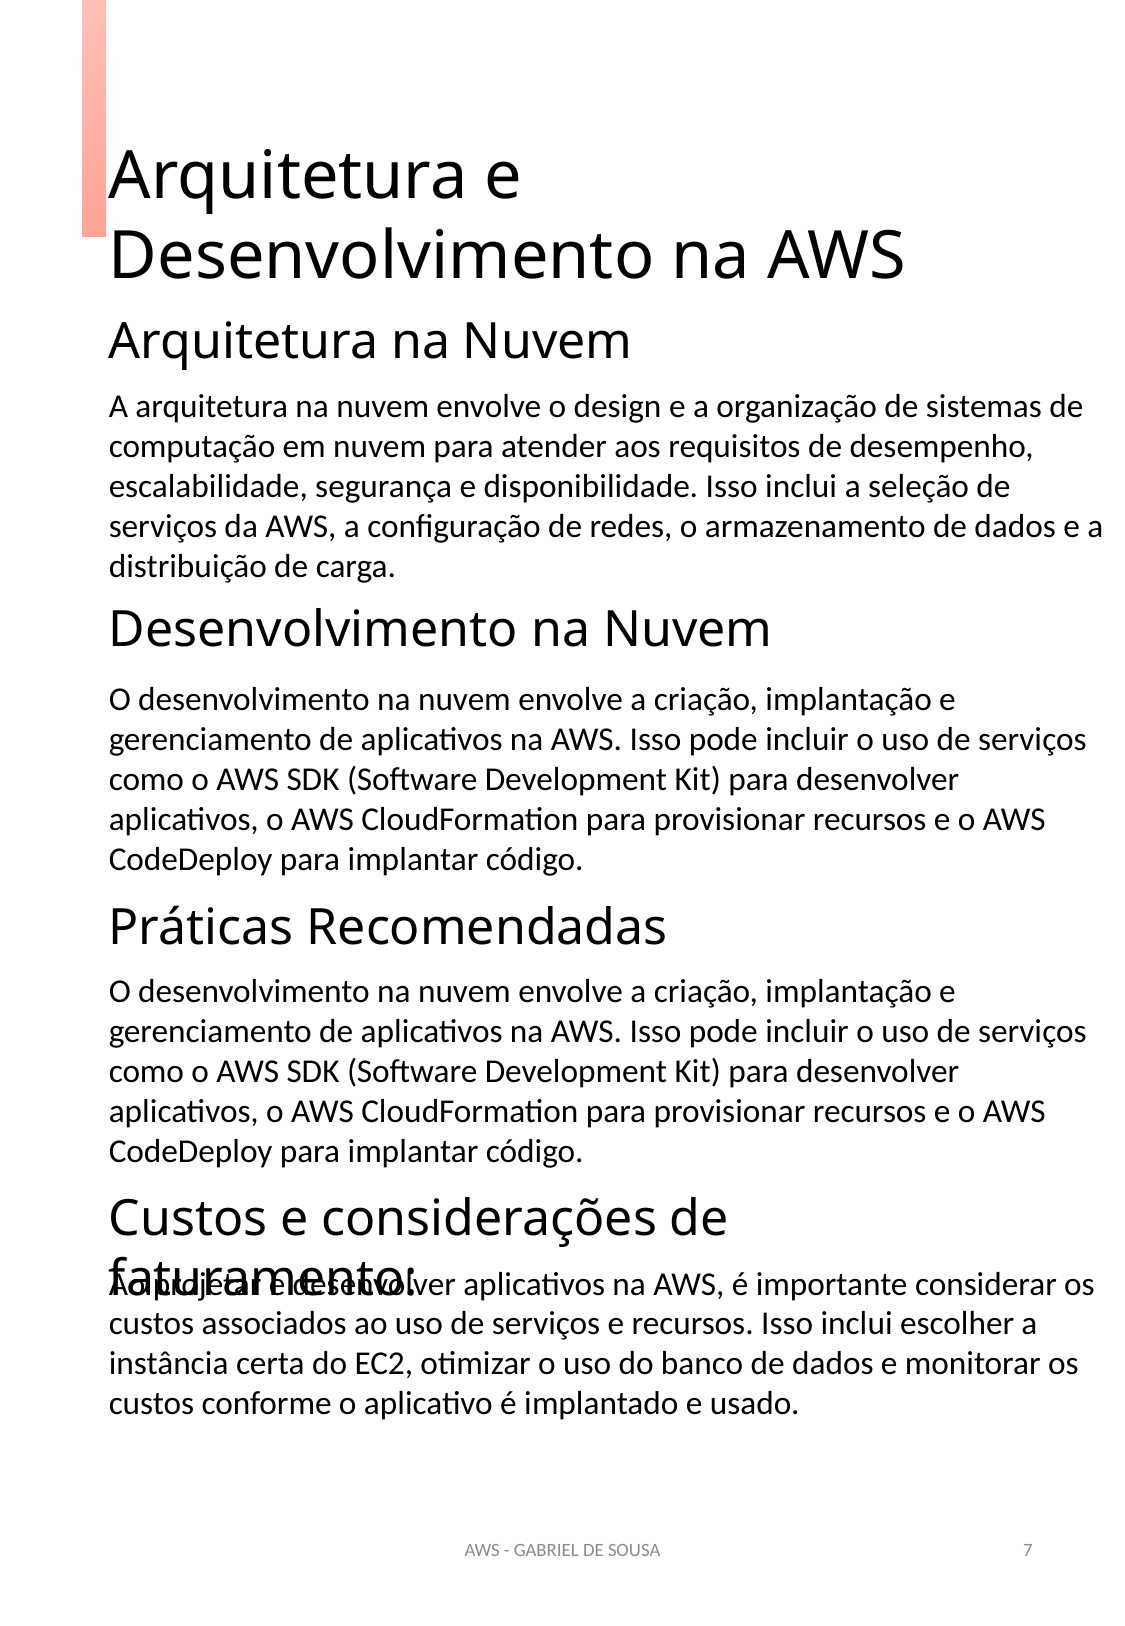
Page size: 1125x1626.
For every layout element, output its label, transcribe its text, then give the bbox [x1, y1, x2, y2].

text_box Práticas Recomendadas [93, 886, 938, 961]
text_box O desenvolvimento na nuvem envolve a criação, implantação e gerenciamento de aplicativos na AWS. Isso pode incluir o uso de serviços como o AWS SDK (Software Development Kit) para desenvolver aplicativos, o AWS CloudFormation para provisionar recursos e o AWS CodeDeploy para implantar código. [93, 961, 1125, 1177]
slide_number 7 [794, 1506, 1048, 1593]
text_box O desenvolvimento na nuvem envolve a criação, implantação e gerenciamento de aplicativos na AWS. Isso pode incluir o uso de serviços como o AWS SDK (Software Development Kit) para desenvolver aplicativos, o AWS CloudFormation para provisionar recursos e o AWS CodeDeploy para implantar código. [93, 669, 1125, 884]
text_box Arquitetura na Nuvem [93, 301, 938, 376]
text_box Desenvolvimento na Nuvem [93, 589, 938, 664]
text_box Custos e considerações de faturamento: [93, 1178, 938, 1254]
text_box [81, 0, 107, 238]
text_box Arquitetura e Desenvolvimento na AWS [93, 124, 938, 299]
text_box Ao projetar e desenvolver aplicativos na AWS, é importante considerar os custos associados ao uso de serviços e recursos. Isso inclui escolher a instância certa do EC2, otimizar o uso do banco de dados e monitorar os custos conforme o aplicativo é implantado e usado. [93, 1254, 1125, 1429]
text_box A arquitetura na nuvem envolve o design e a organização de sistemas de computação em nuvem para atender aos requisitos de desempenho, escalabilidade, segurança e disponibilidade. Isso inclui a seleção de serviços da AWS, a configuração de redes, o armazenamento de dados e a distribuição de carga. [93, 376, 1125, 592]
footer AWS - GABRIEL DE SOUSA [372, 1506, 753, 1593]
